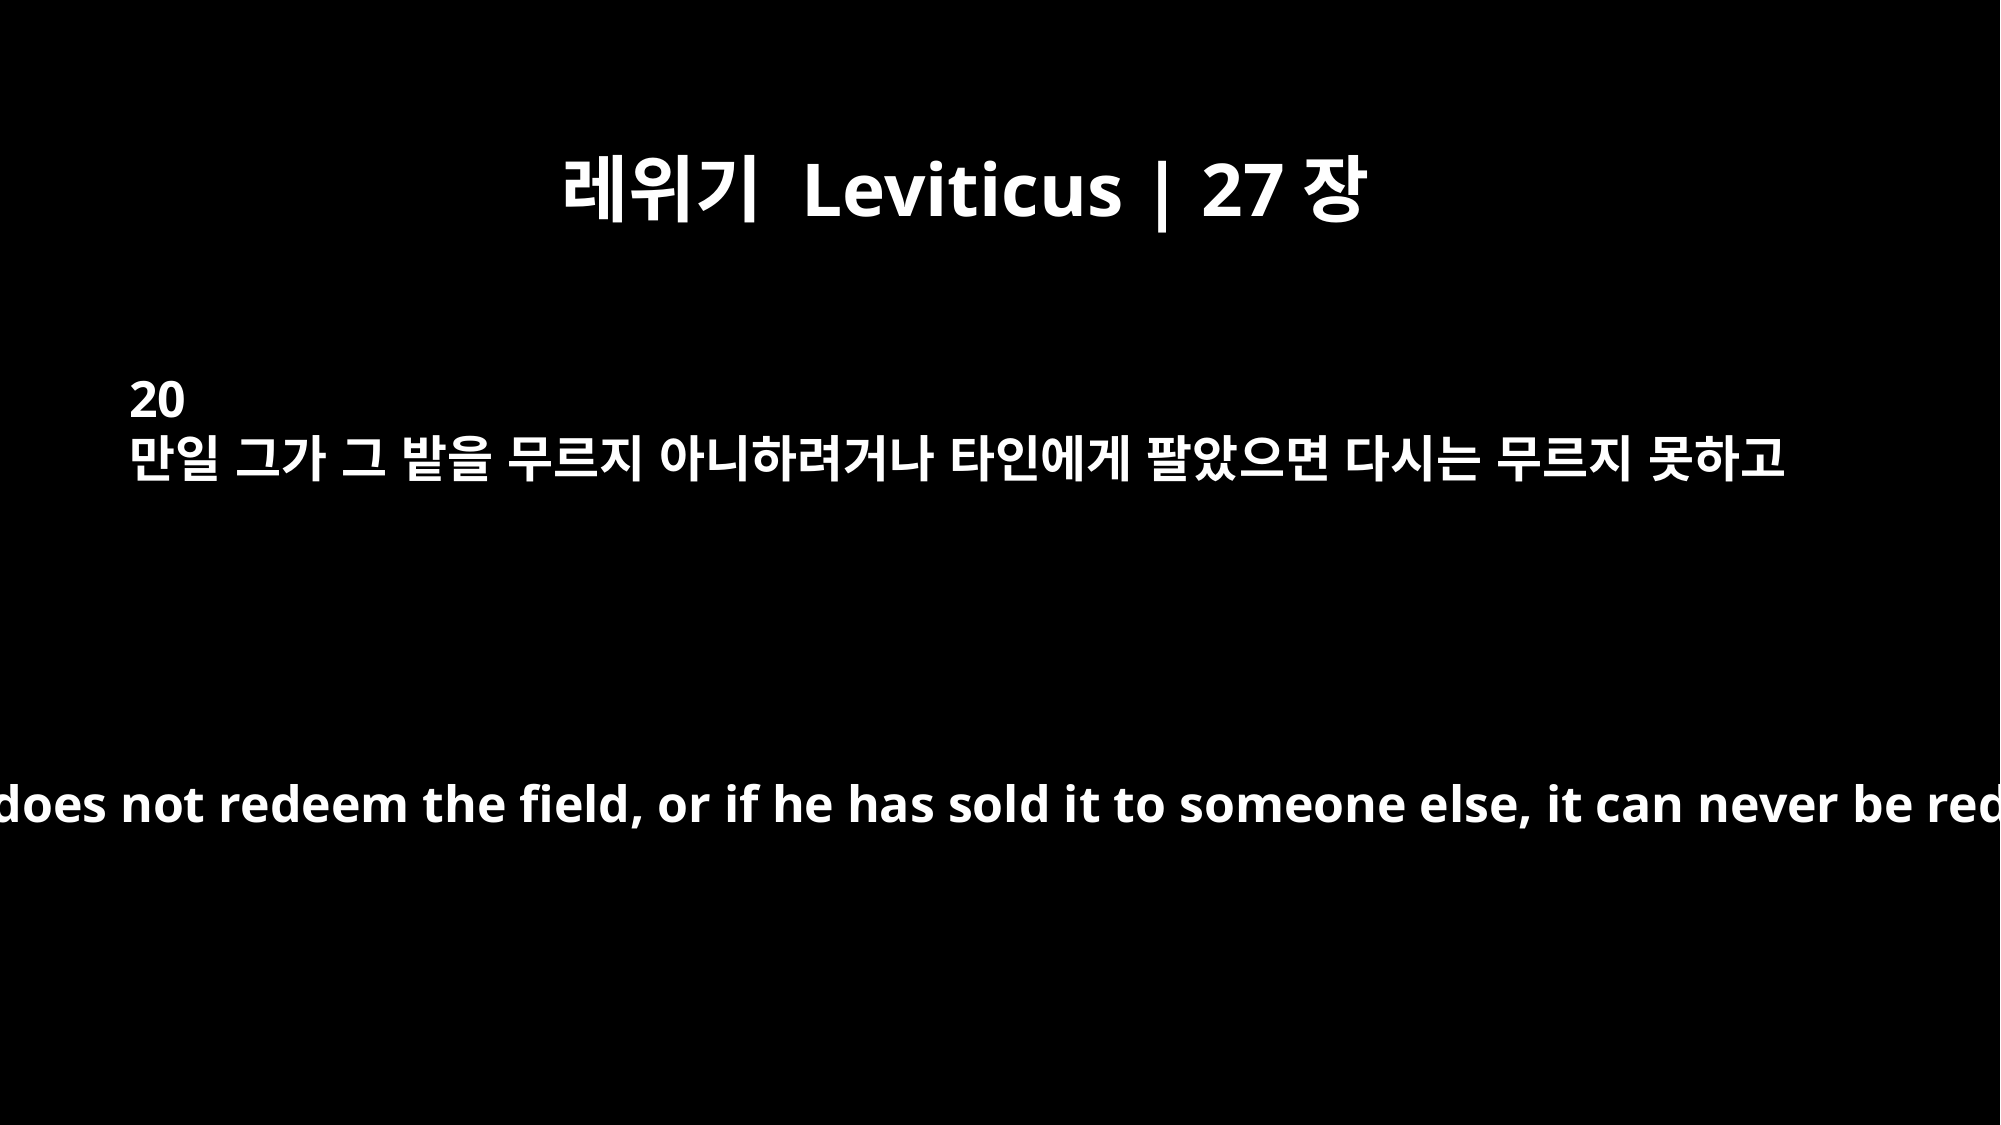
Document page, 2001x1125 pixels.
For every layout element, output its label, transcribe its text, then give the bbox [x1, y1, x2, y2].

text_box If, however, he does not redeem the field, or if he has sold it to someone else, it can never be redeemed. [0, 764, 2000, 840]
text_box 레위기 Leviticus | 27장 [546, 136, 1386, 239]
text_box 20 만일 그가 그 밭을 무르지 아니하려거나 타인에게 팔았으면 다시는 무르지 못하고 [114, 359, 1803, 495]
